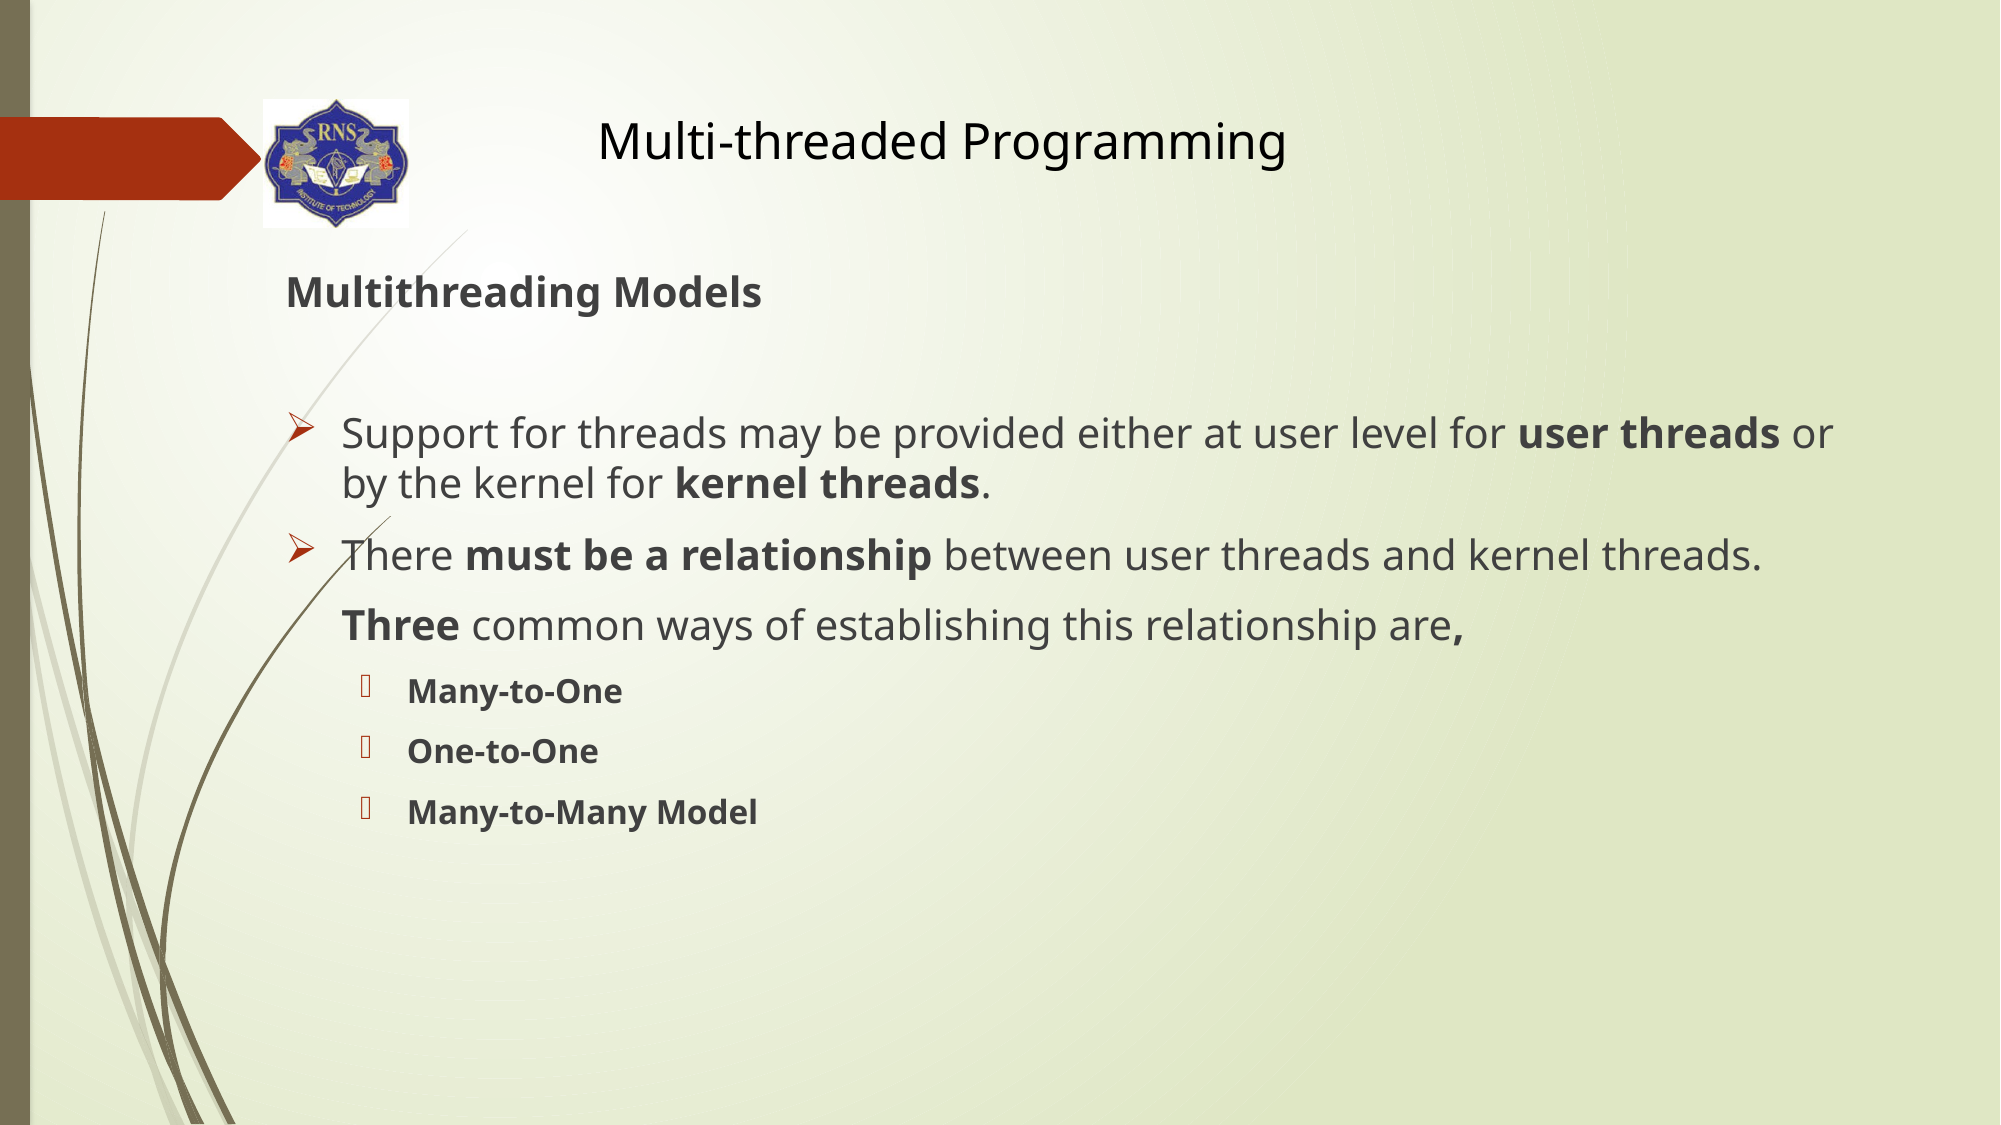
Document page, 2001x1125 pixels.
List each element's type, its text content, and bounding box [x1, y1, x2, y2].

title Multi-threaded Programming [411, 102, 1888, 186]
list Multithreading Models Support for threads may be provided either at user level for user threads or by the kernel for kernel threads. There must be a relationship between user threads and kernel threads. Three common ways of establishing this relationship are, Many-to-One One-to-One Many-to-Many Model [270, 186, 1888, 1087]
picture [263, 98, 409, 228]
